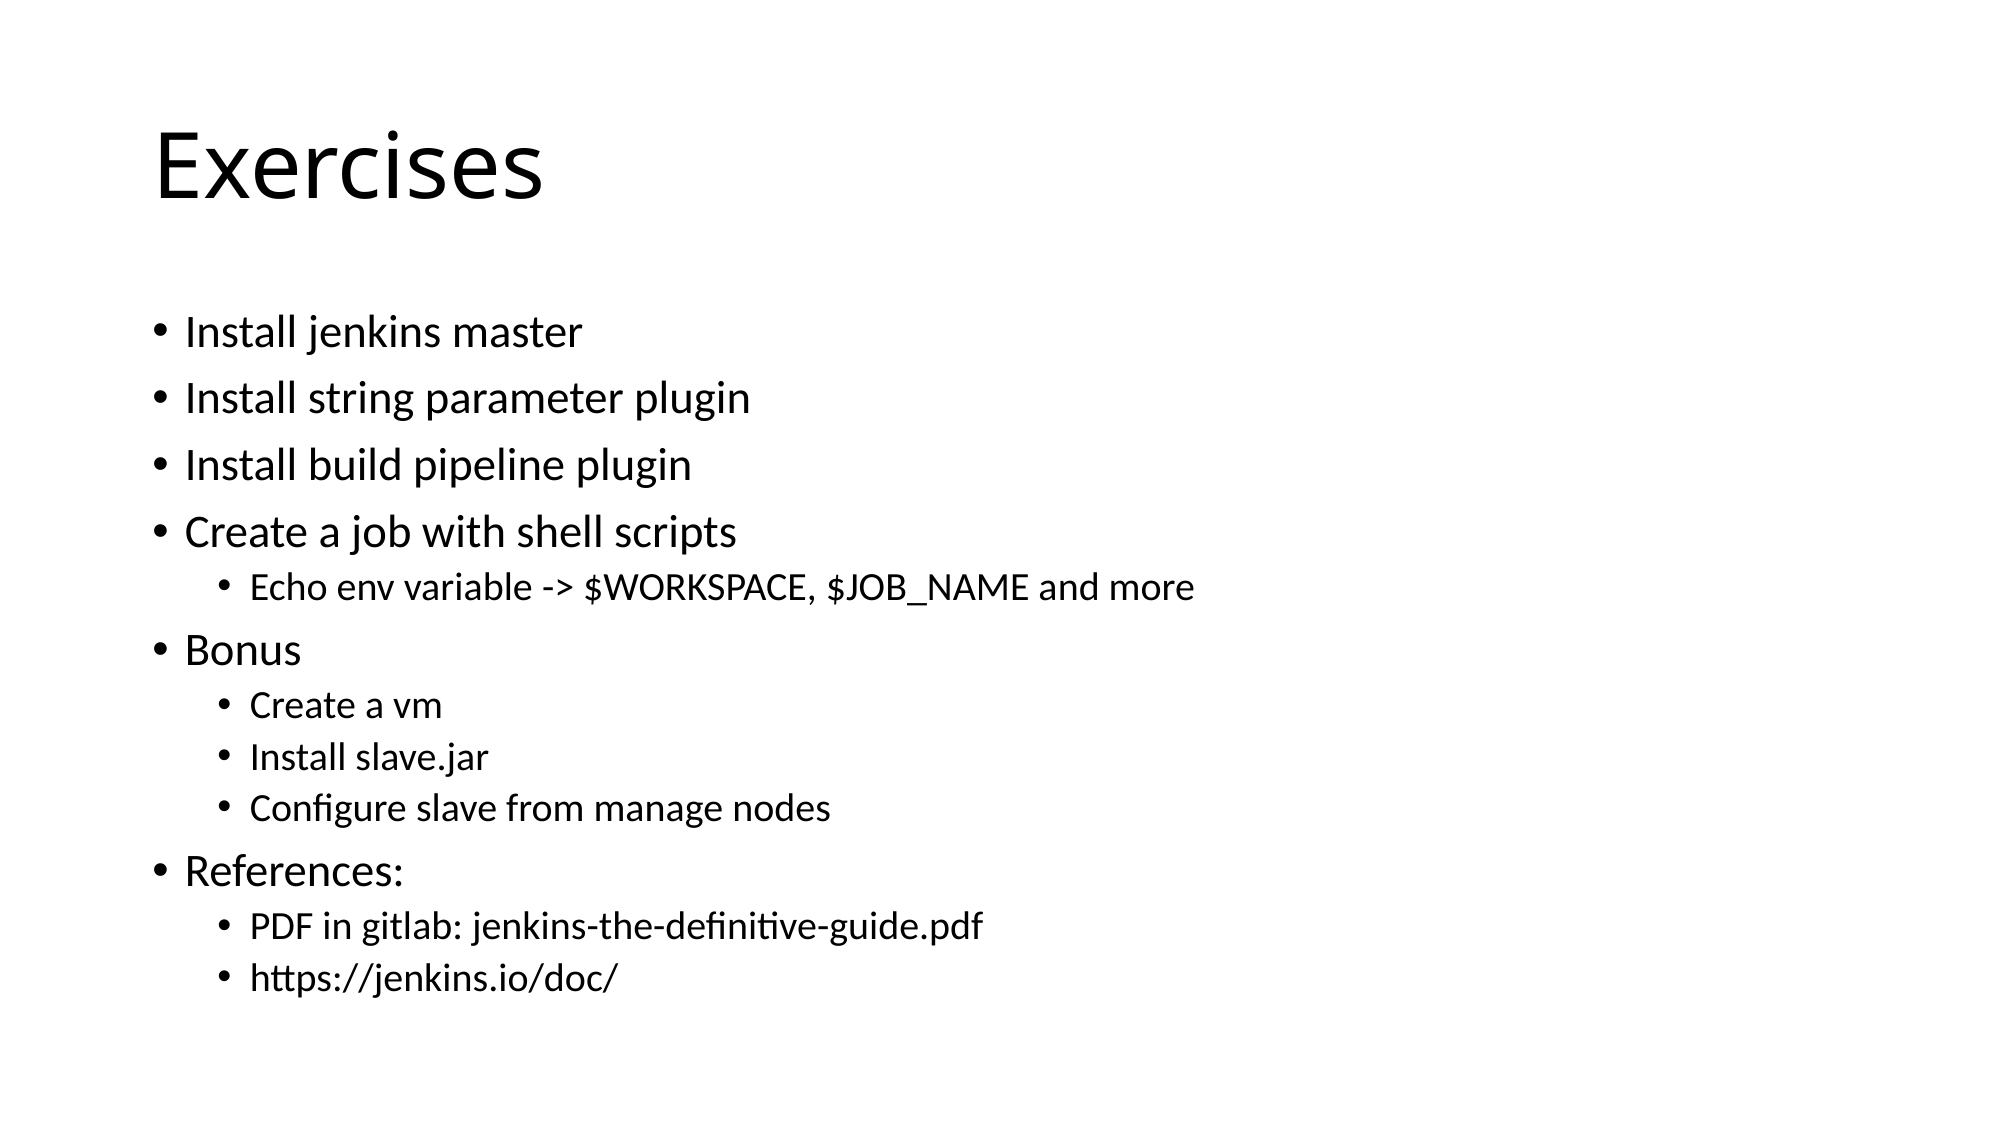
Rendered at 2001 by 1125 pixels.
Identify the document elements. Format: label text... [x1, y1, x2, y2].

title Exercises [137, 59, 1863, 278]
list Install jenkins master Install string parameter plugin Install build pipeline plugin Create a job with shell scripts Echo env variable -> $WORKSPACE, $JOB_NAME and more Bonus Create a vm Install slave.jar Configure slave from manage nodes References: PDF in gitlab: jenkins-the-definitive-guide.pdf https://jenkins.io/doc/ [137, 299, 1863, 1014]
